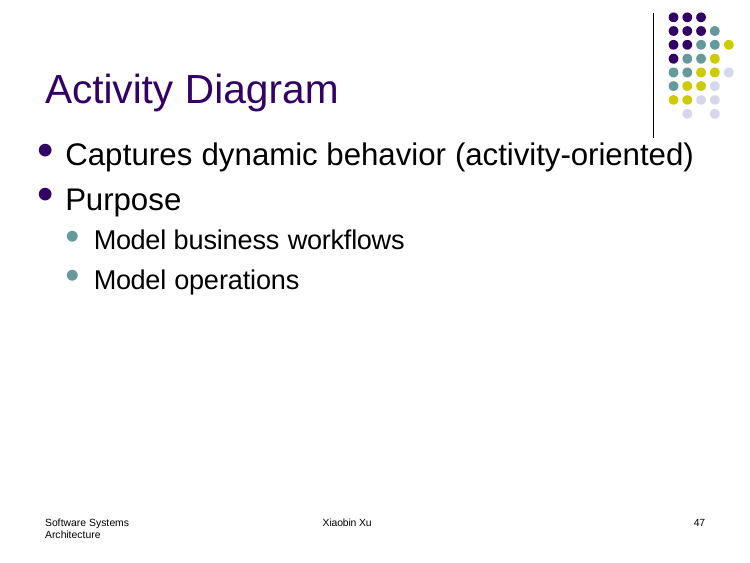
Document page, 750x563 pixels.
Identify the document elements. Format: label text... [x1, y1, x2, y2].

title Activity Diagram [42, 60, 342, 124]
text_box Captures dynamic behavior (activity-oriented) Purpose Model business workflows Model operations [35, 124, 696, 295]
text_box Xiaobin Xu [320, 513, 411, 529]
text_box Software Systems Architecture [42, 514, 188, 542]
text_box 47 [691, 513, 708, 529]
